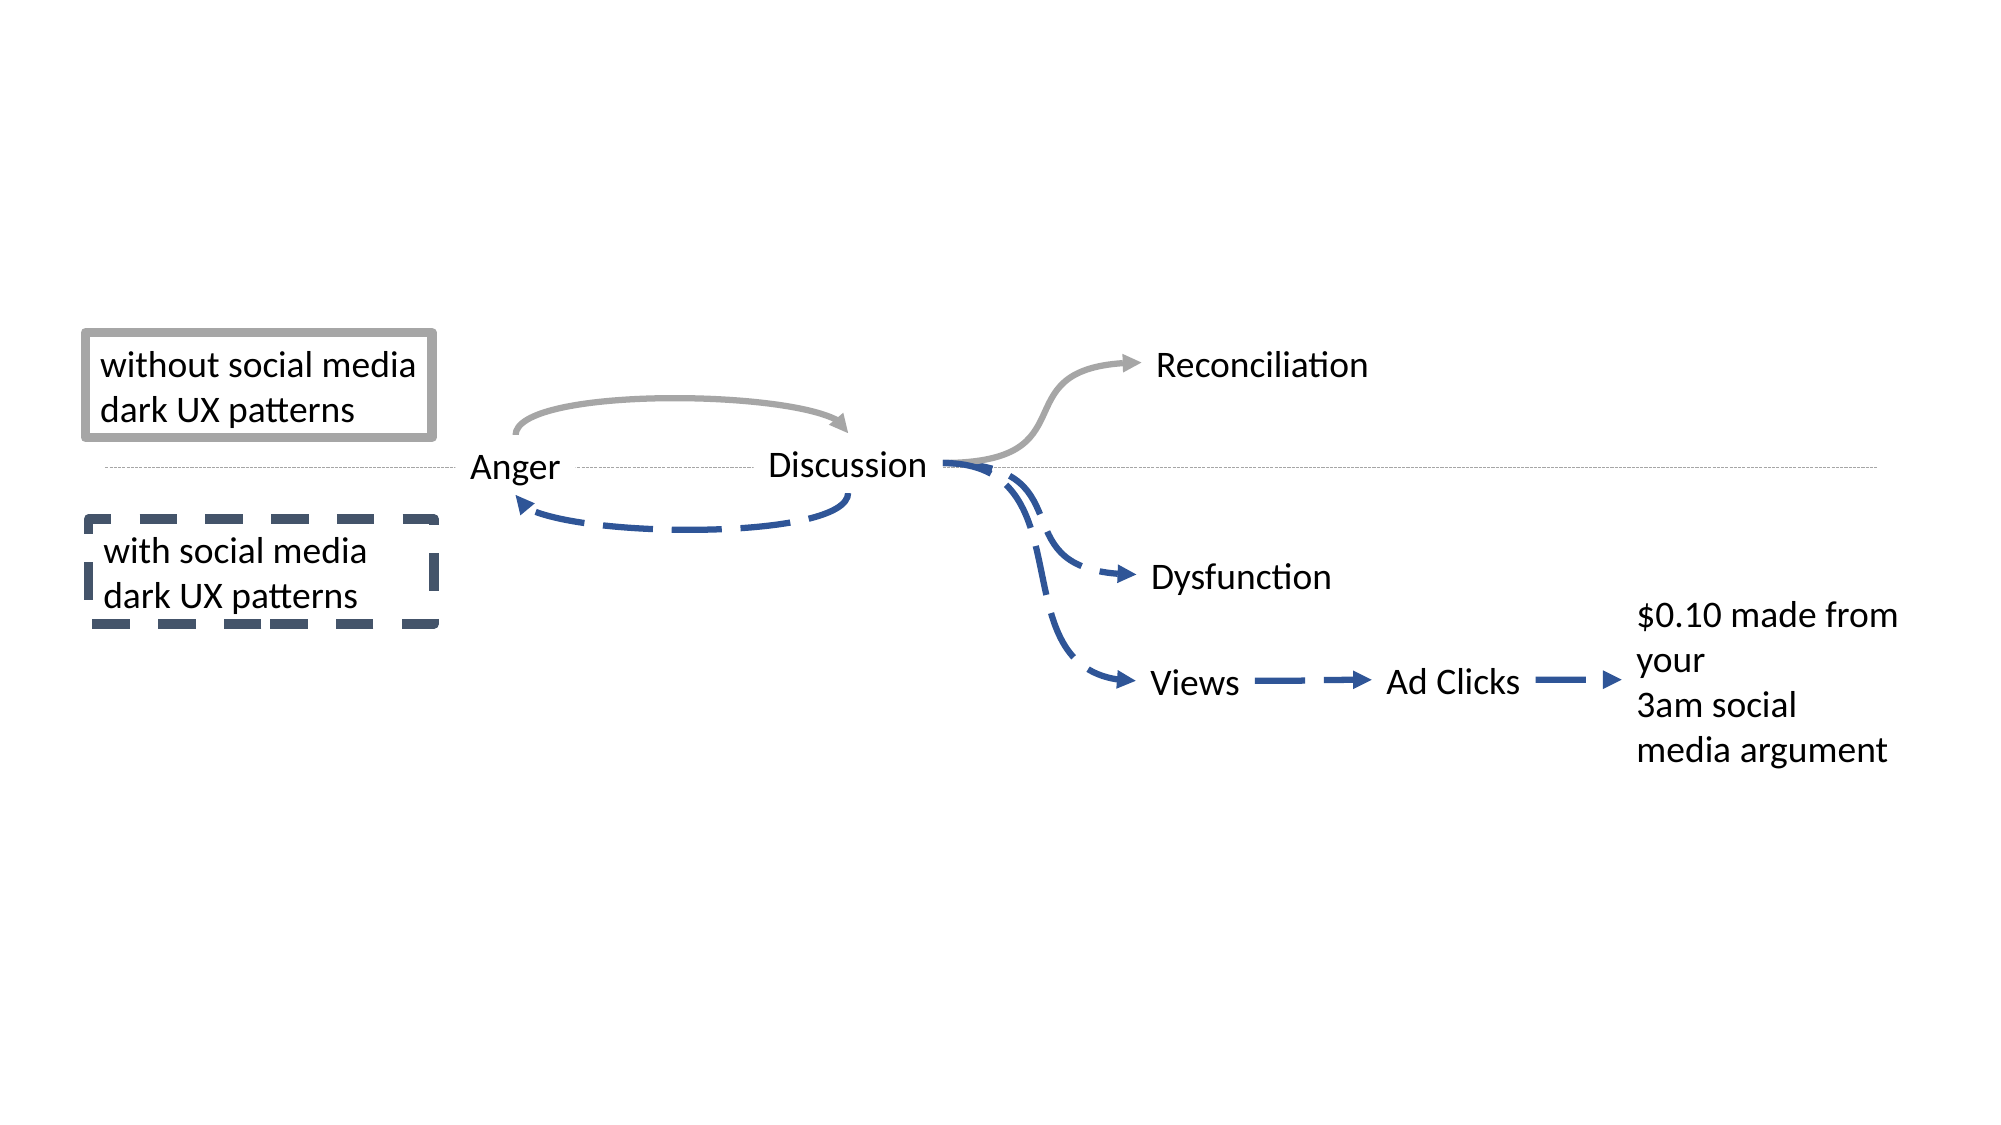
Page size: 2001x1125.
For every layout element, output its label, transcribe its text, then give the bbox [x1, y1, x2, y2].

text_box without social media dark UX patterns [85, 332, 432, 438]
text_box Discussion [753, 433, 943, 467]
text_box $0.10 made from your 3am social media argument [1621, 582, 1915, 777]
text_box Discussion [753, 468, 943, 493]
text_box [943, 362, 1140, 464]
text_box Dysfunction [1136, 544, 1348, 605]
text_box with social media dark UX patterns [88, 519, 435, 624]
text_box Views [1135, 650, 1255, 711]
text_box Anger [455, 468, 576, 495]
text_box Ad Clicks [1371, 649, 1536, 710]
text_box Anger [455, 435, 576, 467]
text_box Reconciliation [1141, 332, 1384, 393]
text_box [943, 463, 1135, 682]
